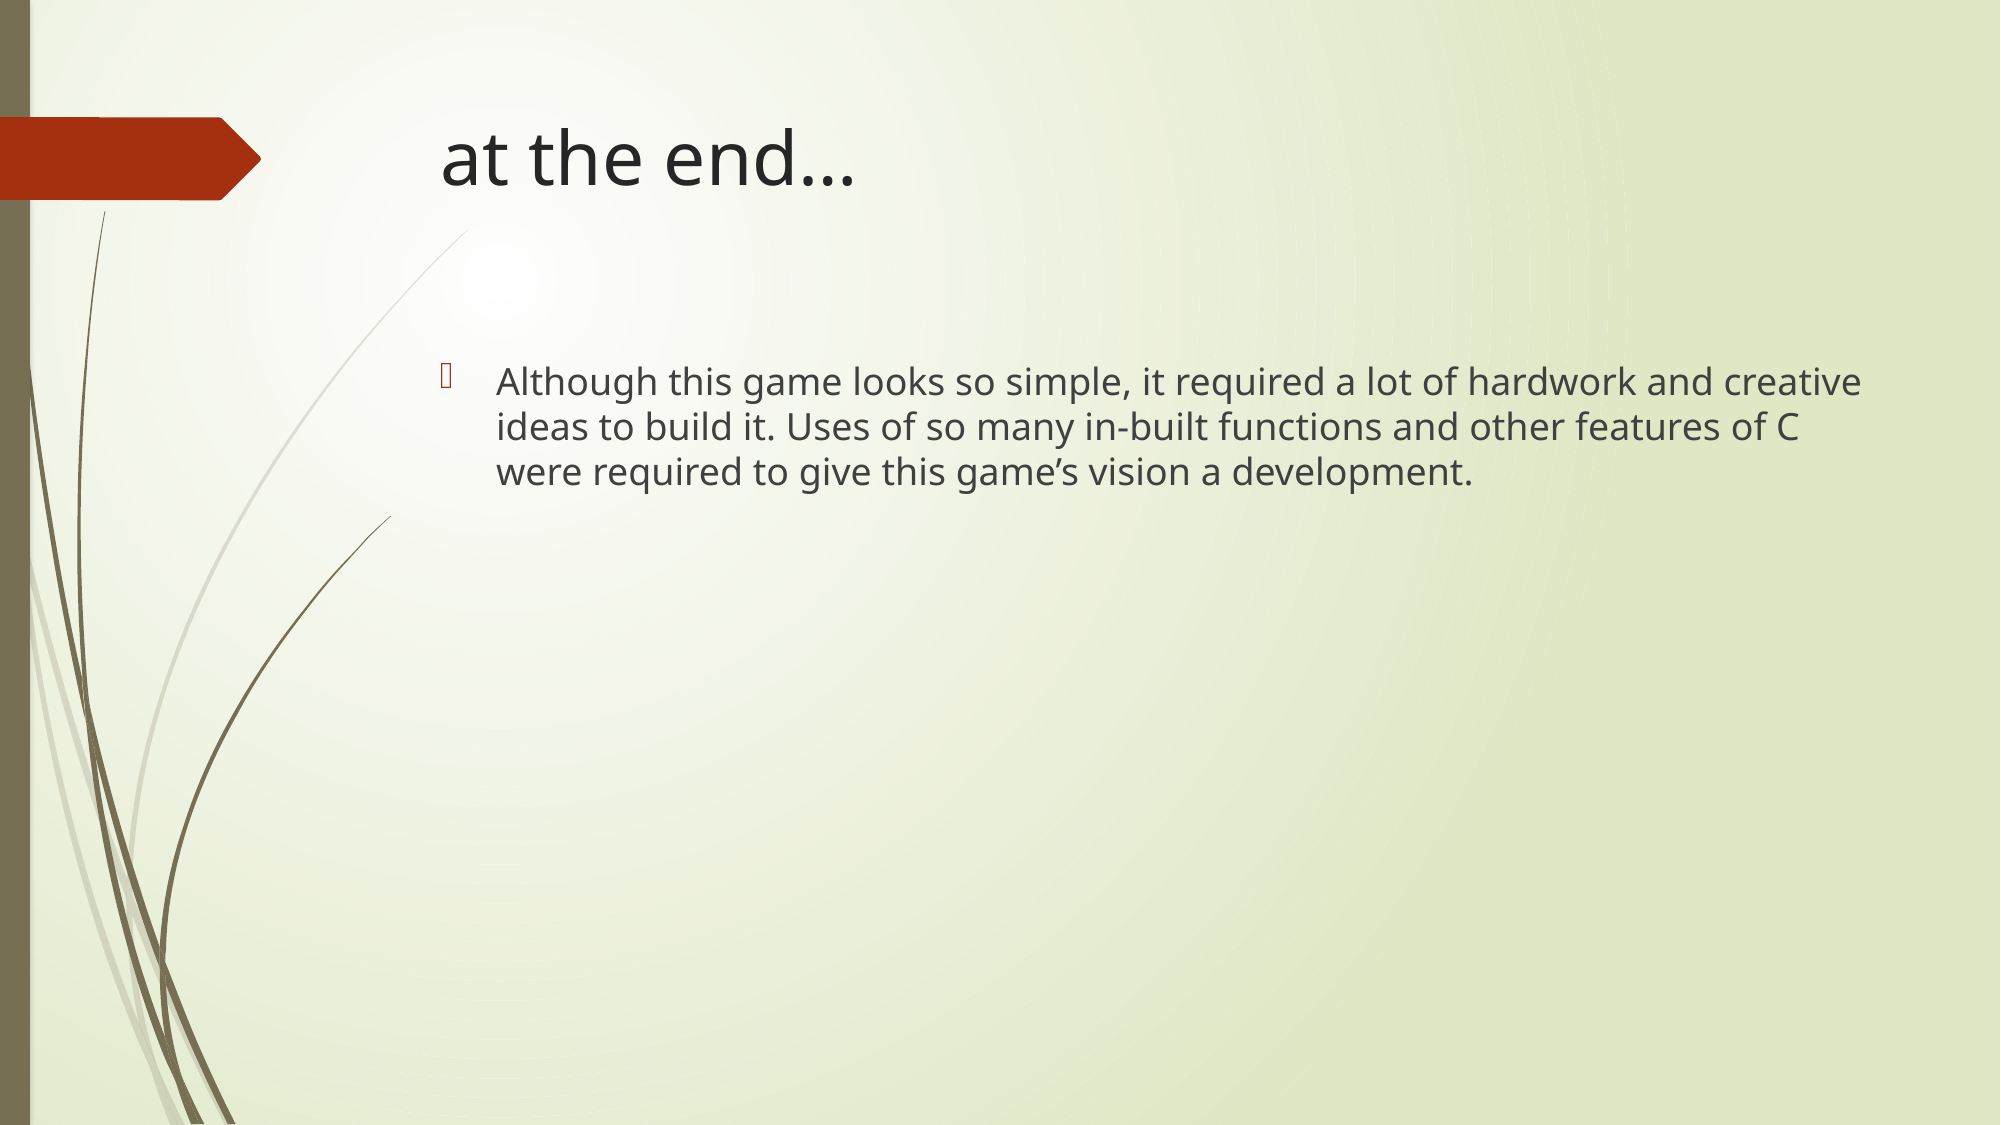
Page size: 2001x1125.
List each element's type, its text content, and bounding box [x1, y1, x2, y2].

list Although this game looks so simple, it required a lot of hardwork and creative ideas to build it. Uses of so many in-built functions and other features of C were required to give this game’s vision a development. [424, 350, 1888, 970]
title at the end… [425, 102, 1888, 313]
